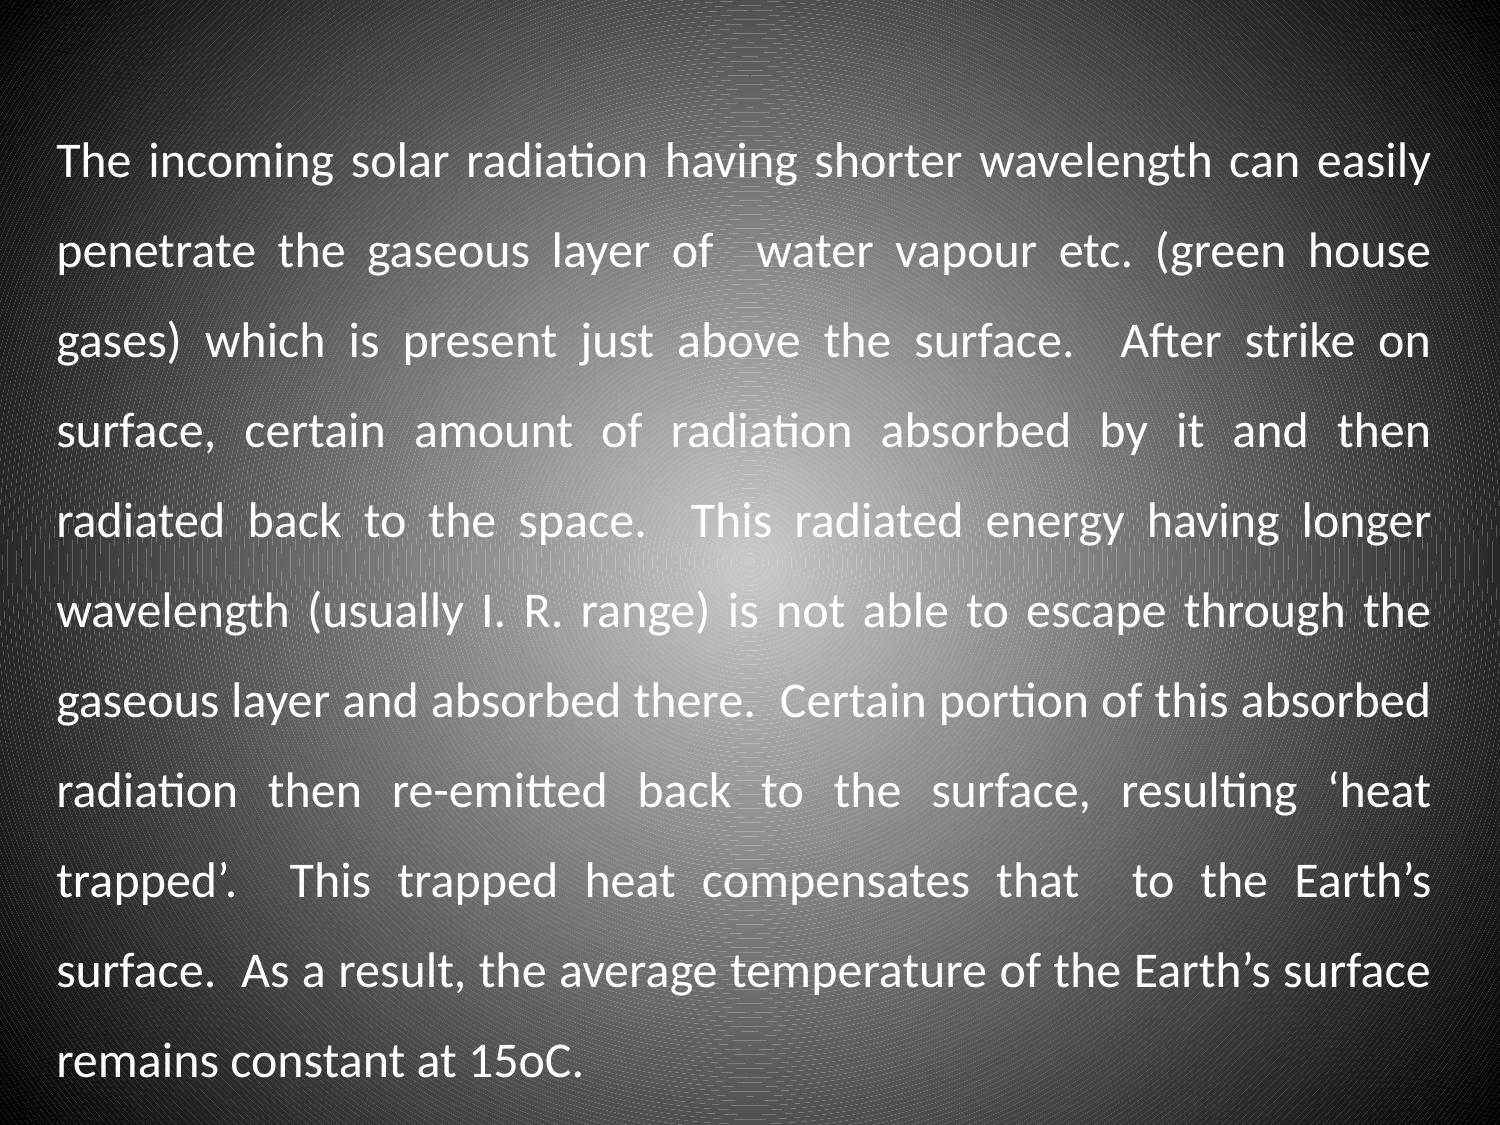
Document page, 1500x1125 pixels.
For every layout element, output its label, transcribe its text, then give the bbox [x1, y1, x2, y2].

text_box The incoming solar radiation having shorter wavelength can easily penetrate the gaseous layer of water vapour etc. (green house gases) which is present just above the surface. After strike on surface, certain amount of radiation absorbed by it and then radiated back to the space. This radiated energy having longer wavelength (usually I. R. range) is not able to escape through the gaseous layer and absorbed there. Certain portion of this absorbed radiation then re-emitted back to the surface, resulting ‘heat trapped’. This trapped heat compensates that to the Earth’s surface. As a result, the average temperature of the Earth’s surface remains constant at 15oC. [41, 89, 1447, 1095]
